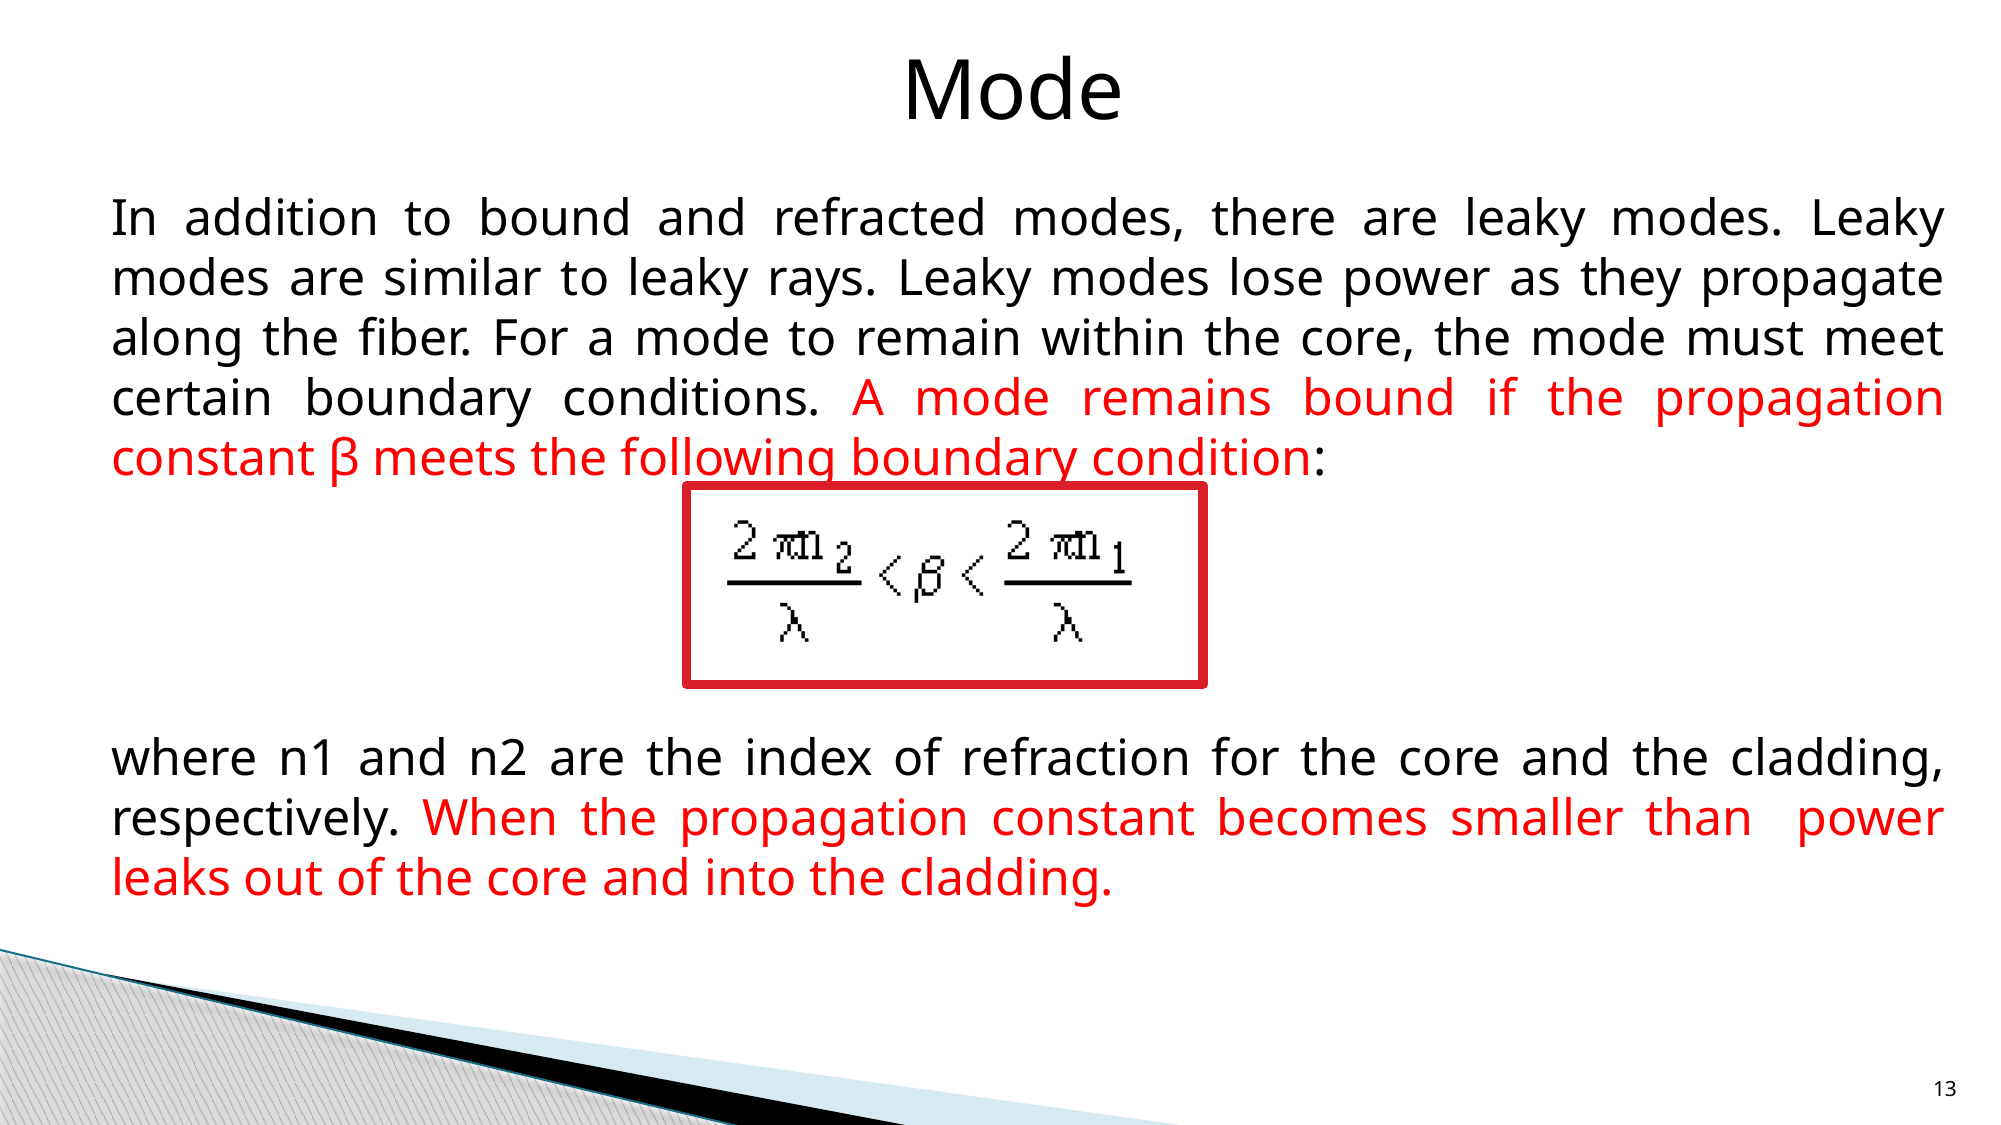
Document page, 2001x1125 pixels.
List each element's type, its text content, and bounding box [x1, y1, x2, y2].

slide_number 13 [1891, 1051, 1972, 1112]
picture [690, 489, 1199, 681]
text_box Mode [228, 29, 1798, 144]
